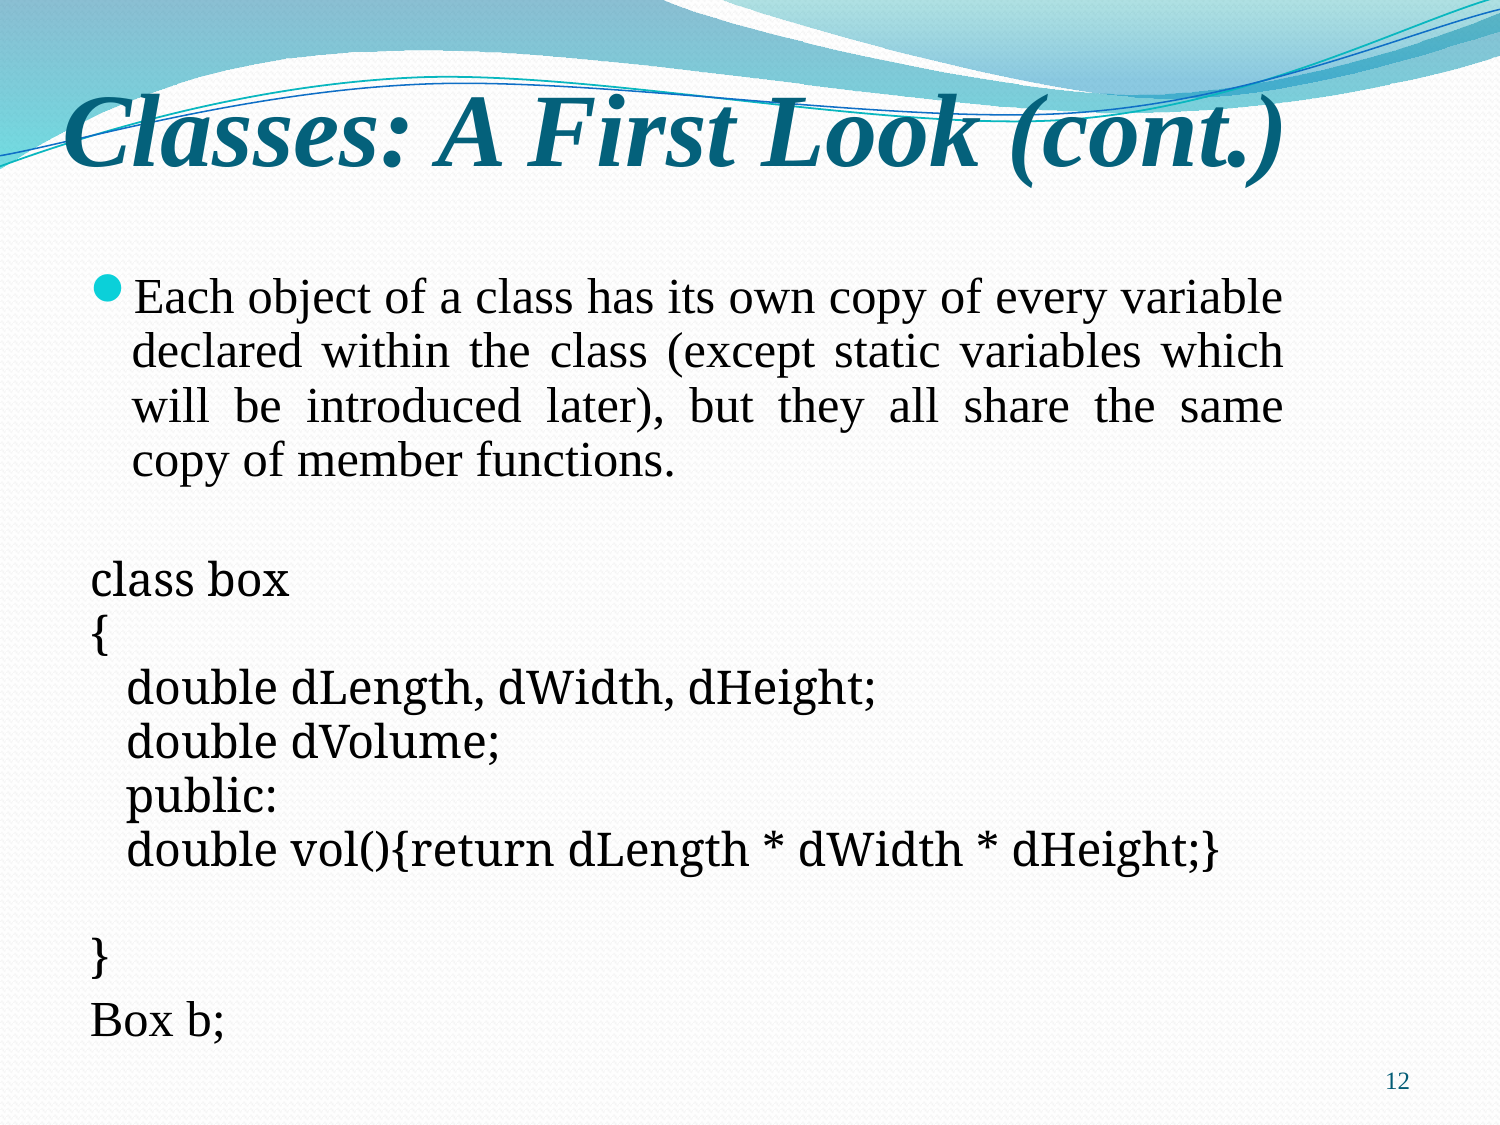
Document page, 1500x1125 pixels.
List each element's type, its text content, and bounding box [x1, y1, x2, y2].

slide_number 12 [1299, 1042, 1425, 1103]
list Each object of a class has its own copy of every variable declared within the class (except static variables which will be introduced later), but they all share the same copy of member functions. class box { double dLength, dWidth, dHeight; double dVolume; public: double vol(){return dLength * dWidth * dHeight;} } Box b; [75, 262, 1300, 1062]
title Classes: A First Look (cont.) [62, 0, 1413, 188]
